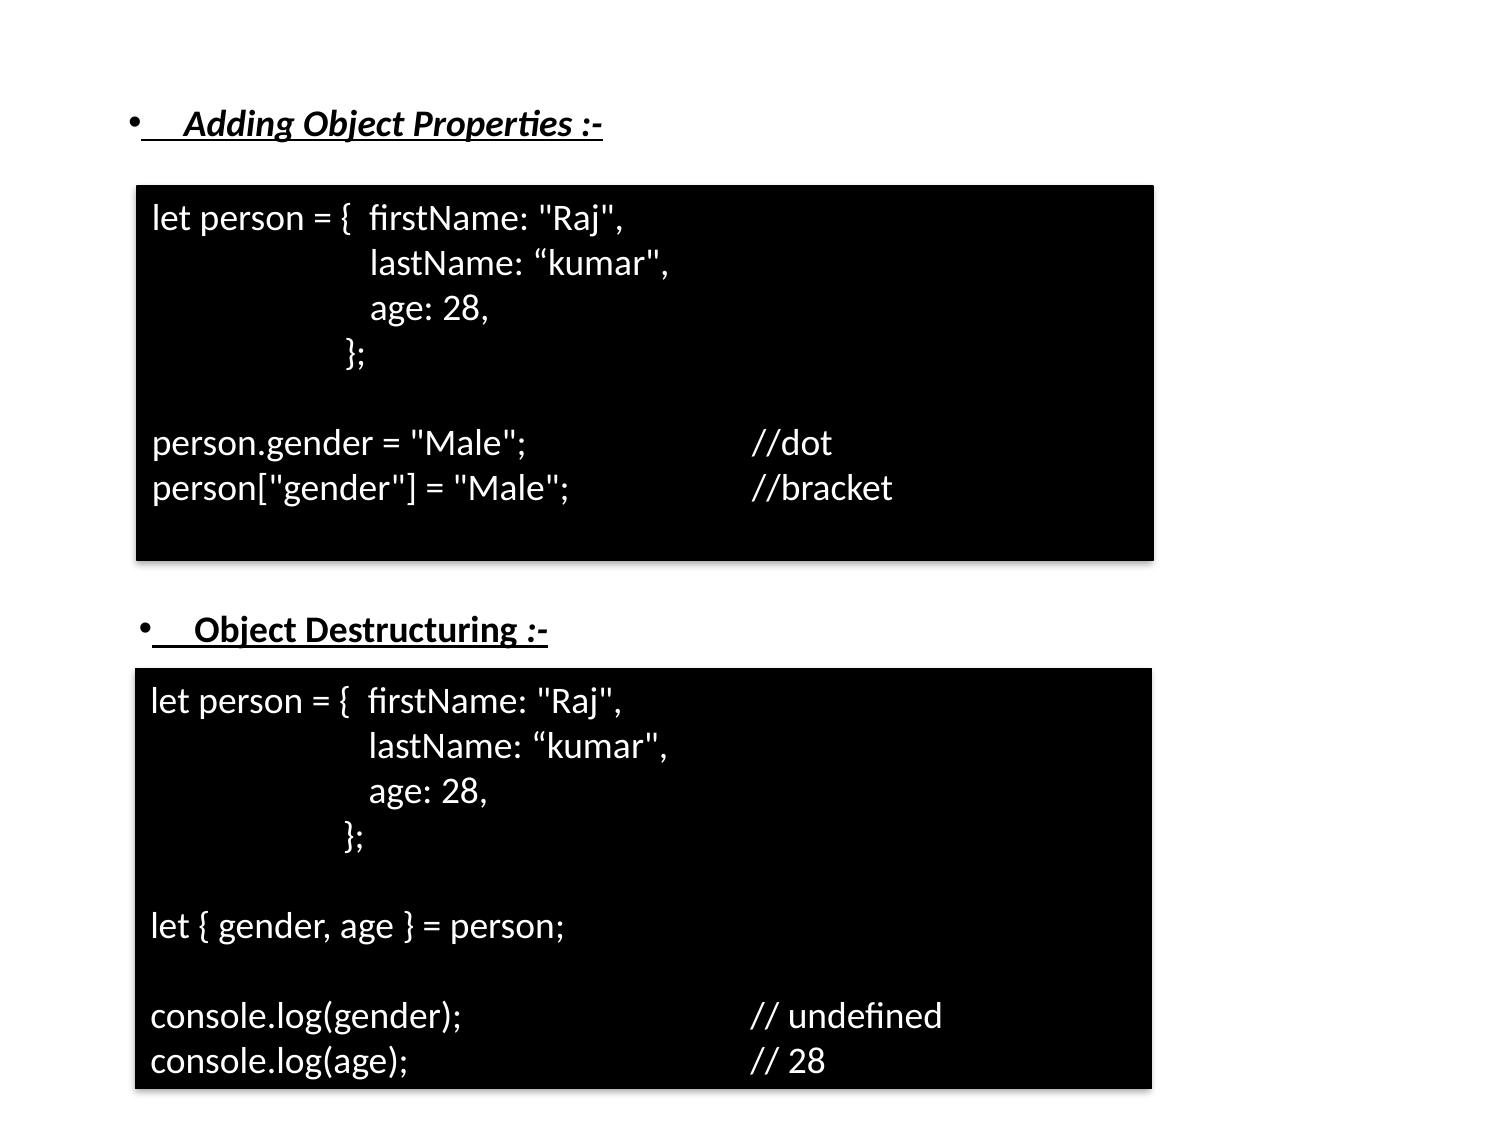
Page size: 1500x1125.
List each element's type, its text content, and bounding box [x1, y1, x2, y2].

text_box let person = { firstName: "Raj", lastName: “kumar", age: 28, }; let { gender, age } = person; console.log(gender); // undefined console.log(age); // 28 [135, 668, 1152, 1089]
text_box Object Destructuring :- [123, 597, 857, 658]
text_box Adding Object Properties :- [113, 91, 846, 152]
text_box let person = { firstName: "Raj", lastName: “kumar", age: 28, }; person.gender = "Male"; //dot person["gender"] = "Male"; //bracket [136, 185, 1154, 561]
